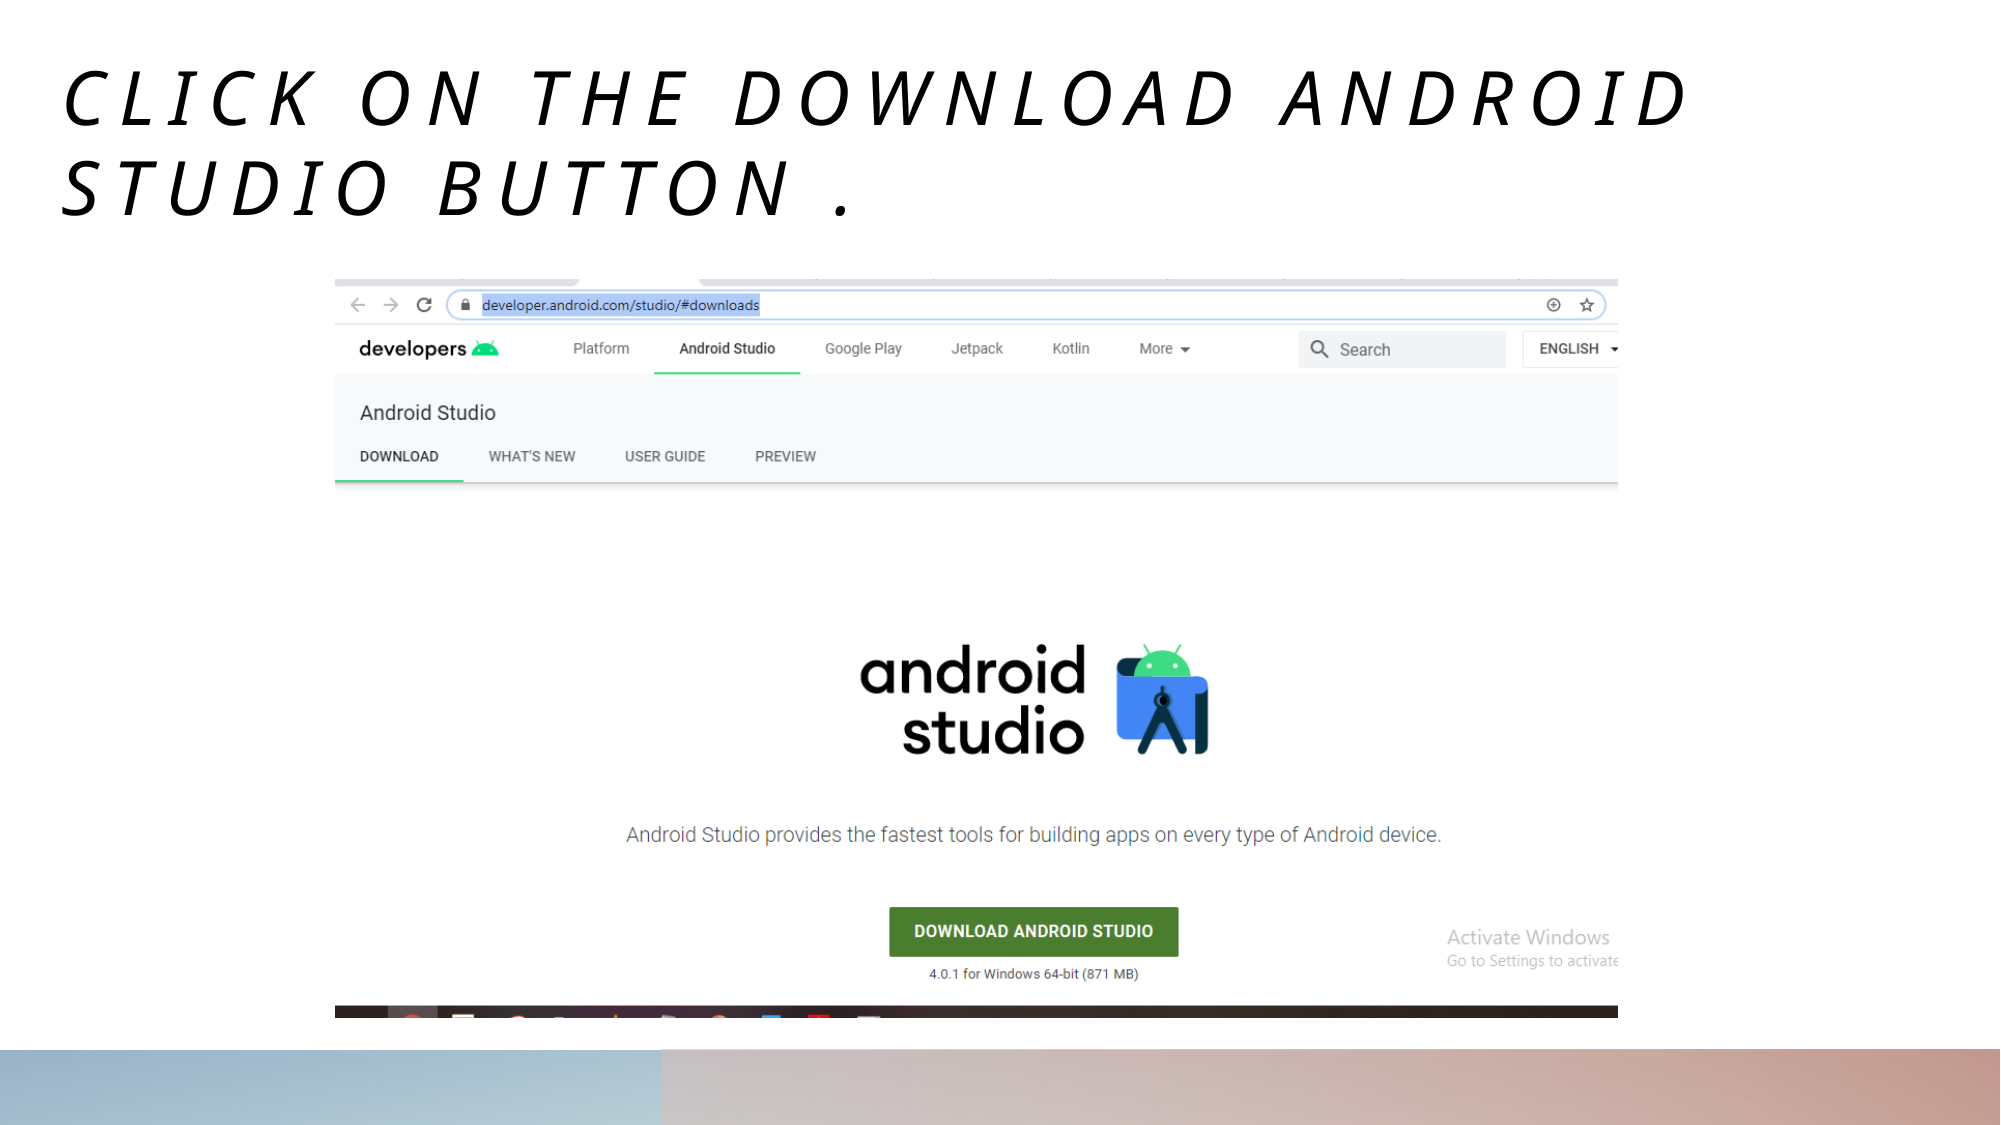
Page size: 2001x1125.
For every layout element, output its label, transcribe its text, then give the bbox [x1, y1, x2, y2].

title Click on the download android studio button . [60, 27, 1741, 231]
picture [335, 279, 1618, 1018]
